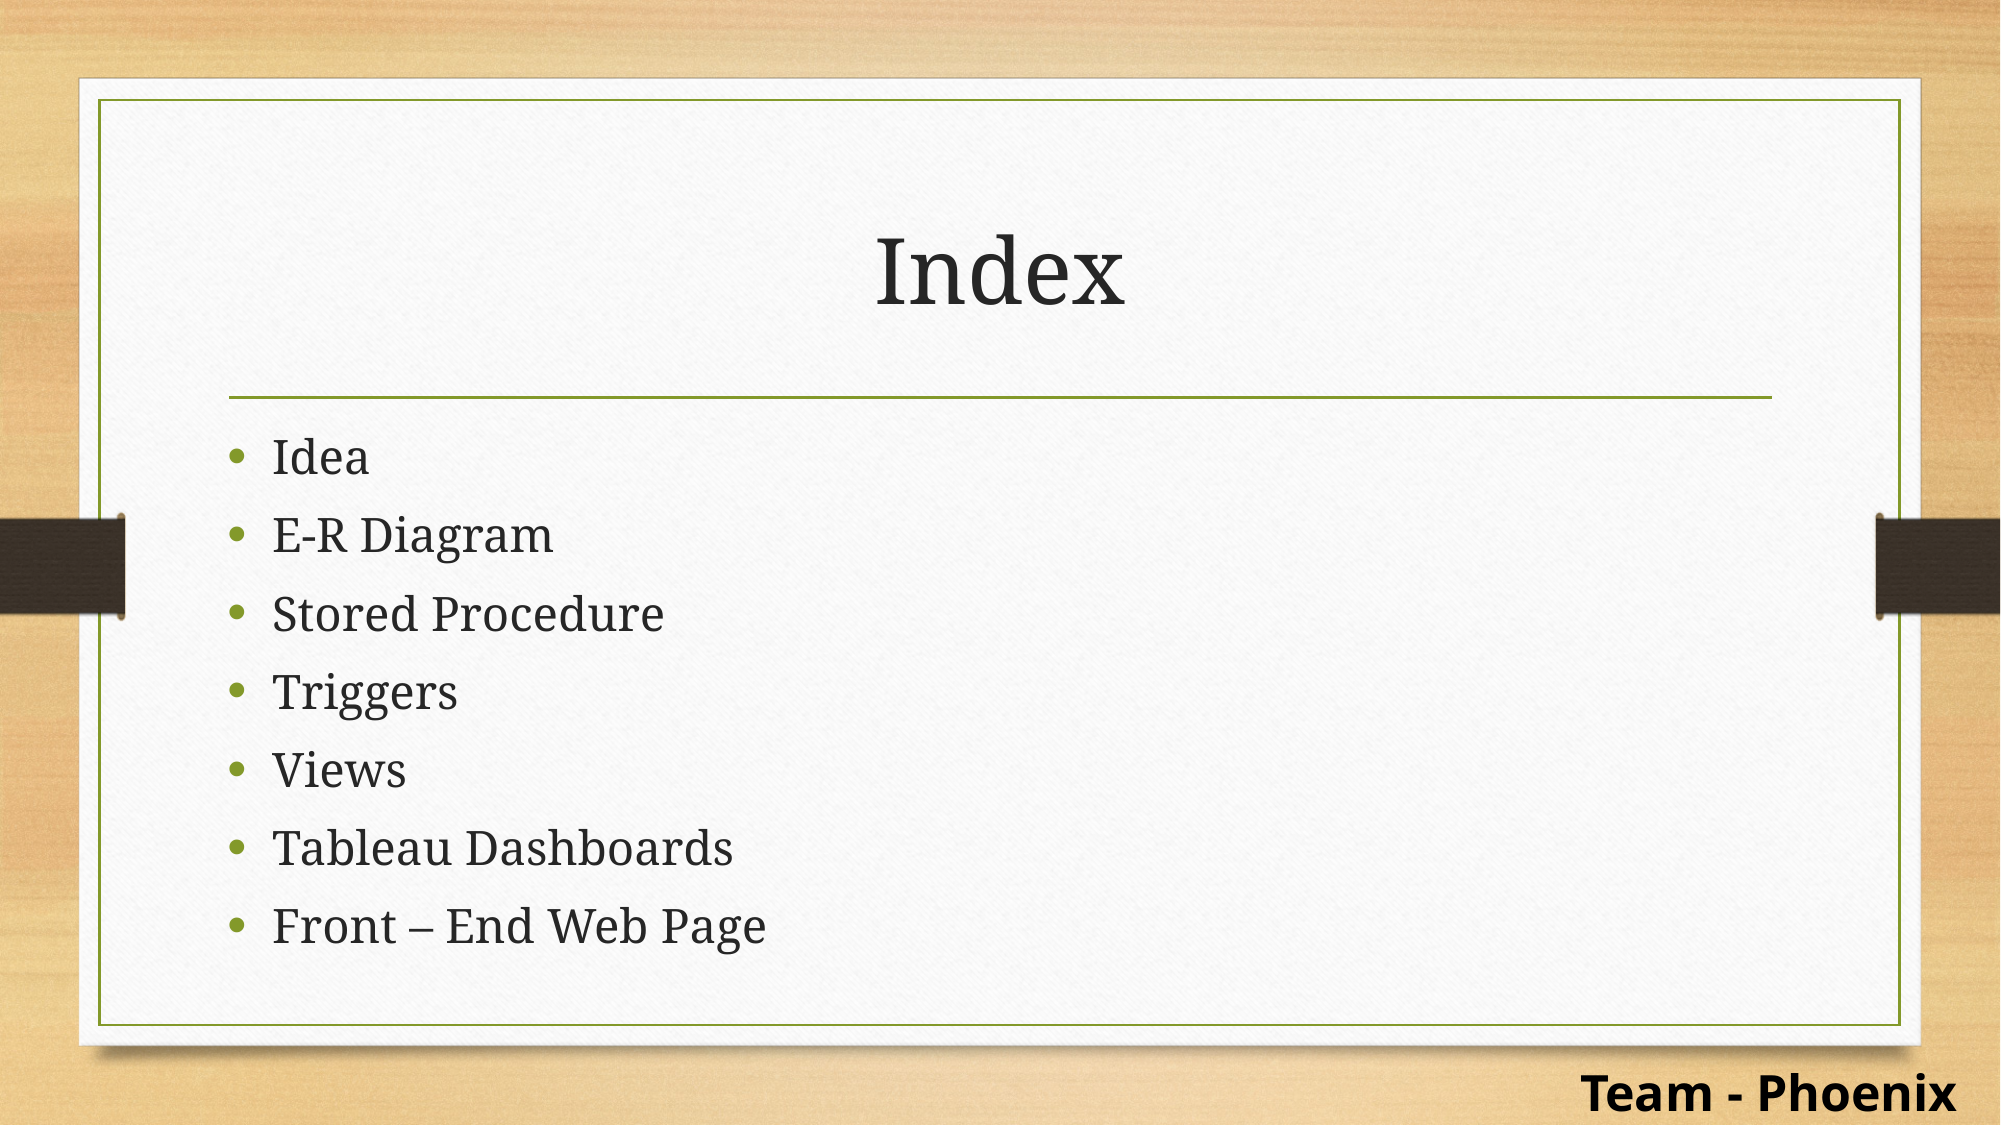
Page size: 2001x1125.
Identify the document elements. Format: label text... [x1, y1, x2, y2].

picture [0, 0, 2001, 1125]
list Idea E-R Diagram Stored Procedure Triggers Views Tableau Dashboards Front – End Web Page [212, 419, 1788, 964]
footer Team - Phoenix [1117, 1068, 1973, 1115]
title Index [212, 161, 1788, 375]
